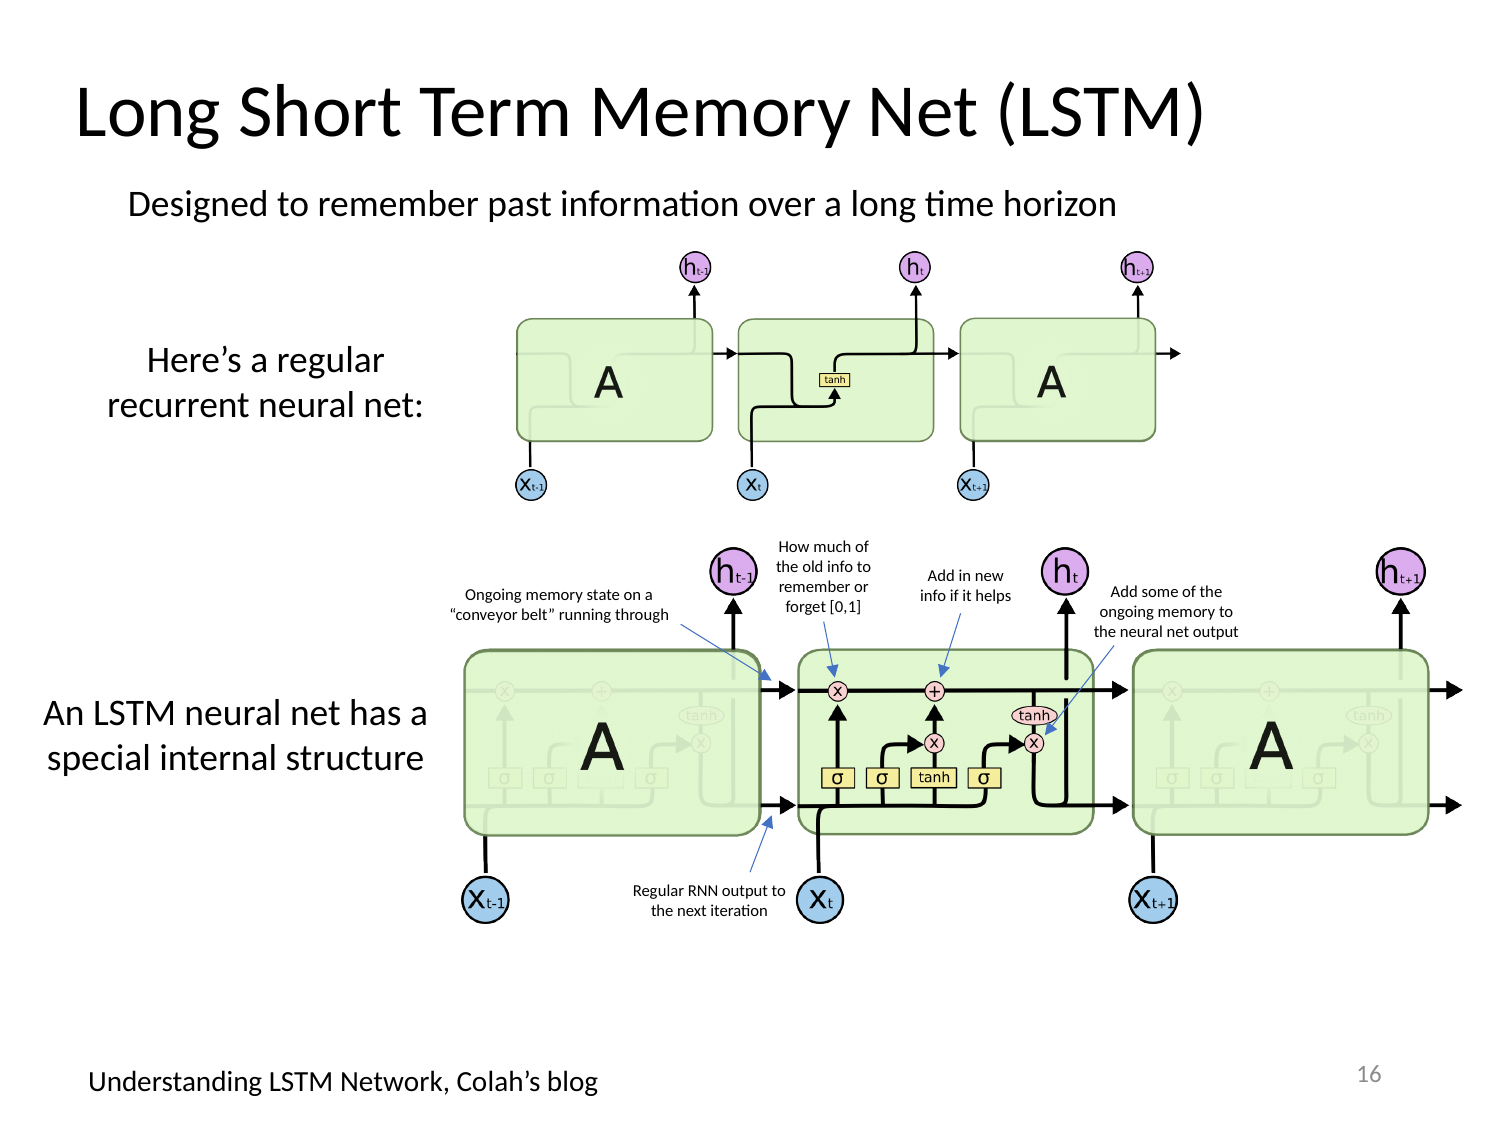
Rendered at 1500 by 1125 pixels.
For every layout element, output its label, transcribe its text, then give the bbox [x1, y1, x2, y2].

picture [515, 251, 1181, 501]
text_box Ongoing memory state on a “conveyor belt” running through [419, 575, 461, 631]
slide_number 16 [1059, 1042, 1397, 1103]
text_box Here’s a regular recurrent neural net: [70, 327, 462, 433]
text_box Understanding LSTM Network, Colah’s blog [73, 1054, 614, 1105]
text_box An LSTM neural net has a special internal structure [26, 680, 445, 786]
text_box Designed to remember past information over a long time horizon [26, 171, 1220, 232]
text_box How much of the old info to remember or forget [0,1] [757, 528, 891, 547]
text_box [1044, 645, 1115, 736]
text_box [940, 613, 961, 678]
title Long Short Term Memory Net (LSTM) [60, 85, 1440, 138]
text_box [823, 621, 835, 678]
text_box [749, 815, 772, 873]
picture [461, 547, 1463, 924]
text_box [680, 624, 772, 681]
